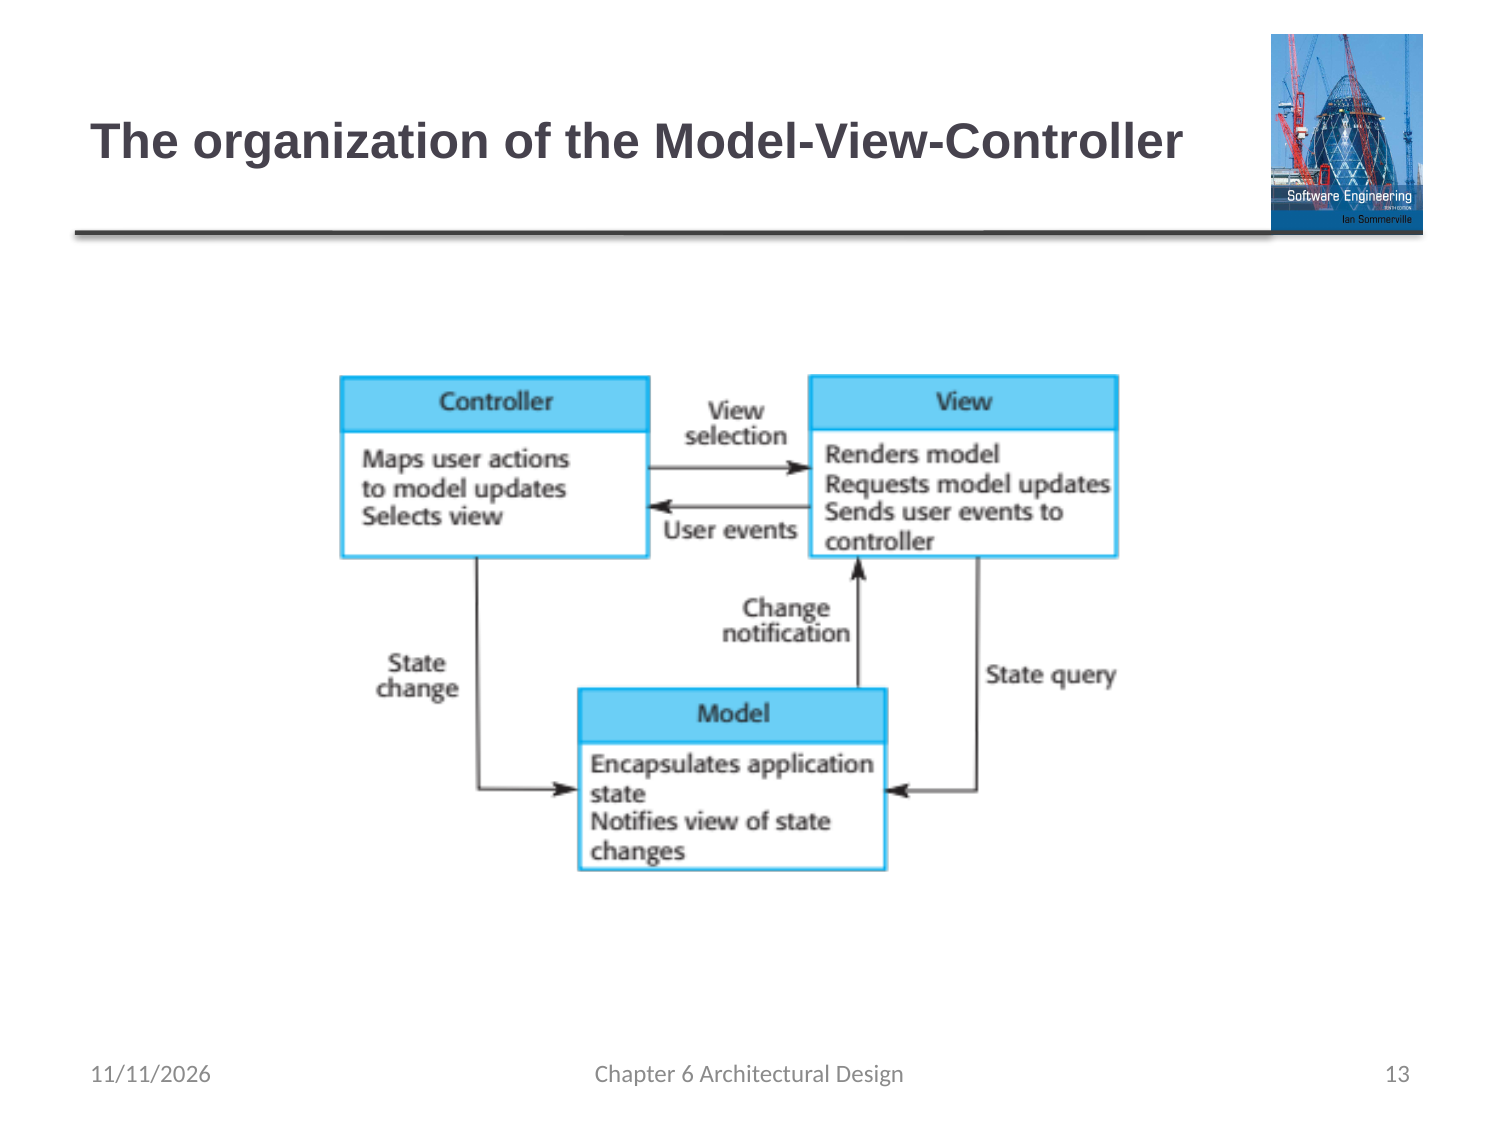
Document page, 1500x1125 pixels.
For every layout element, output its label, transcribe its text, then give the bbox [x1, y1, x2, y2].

slide_number 13 [1074, 1042, 1425, 1103]
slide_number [75, 1042, 425, 1103]
picture [338, 319, 1130, 938]
footer Chapter 6 Architectural Design [512, 1042, 988, 1103]
title The organization of the Model-View-Controller [74, 44, 1272, 233]
picture [1271, 34, 1423, 230]
